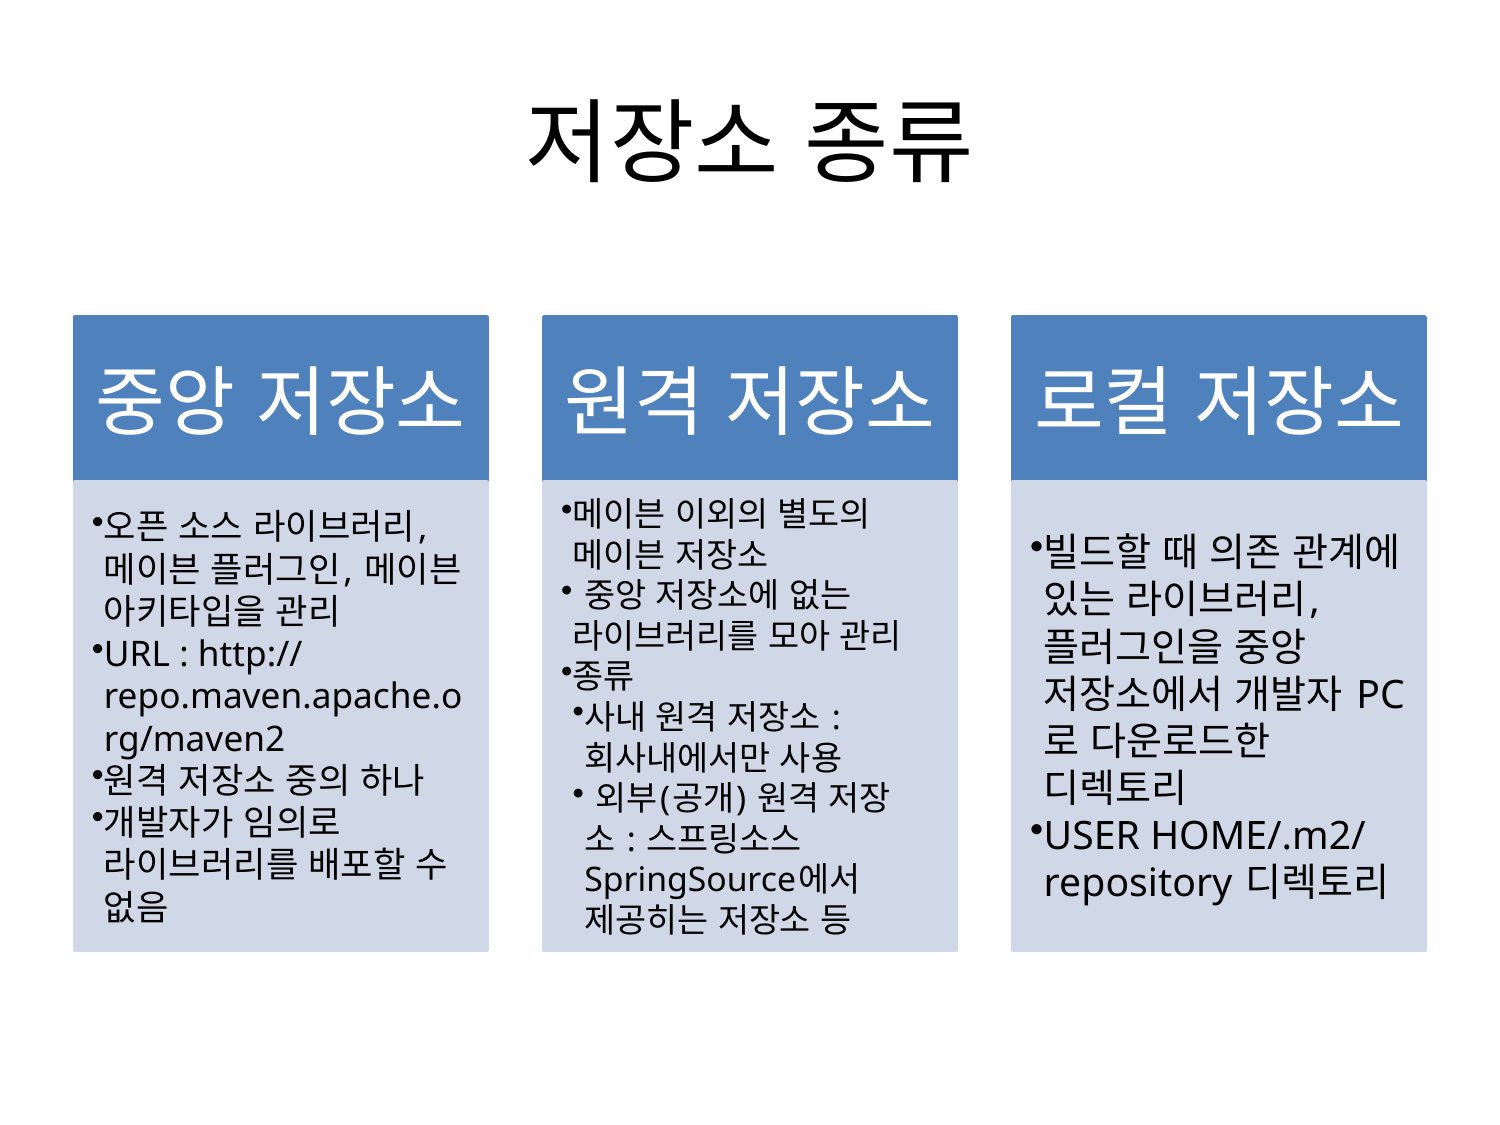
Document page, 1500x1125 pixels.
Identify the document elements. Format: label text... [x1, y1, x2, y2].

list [74, 262, 1426, 1006]
title 저장소 종류 [75, 45, 1425, 233]
